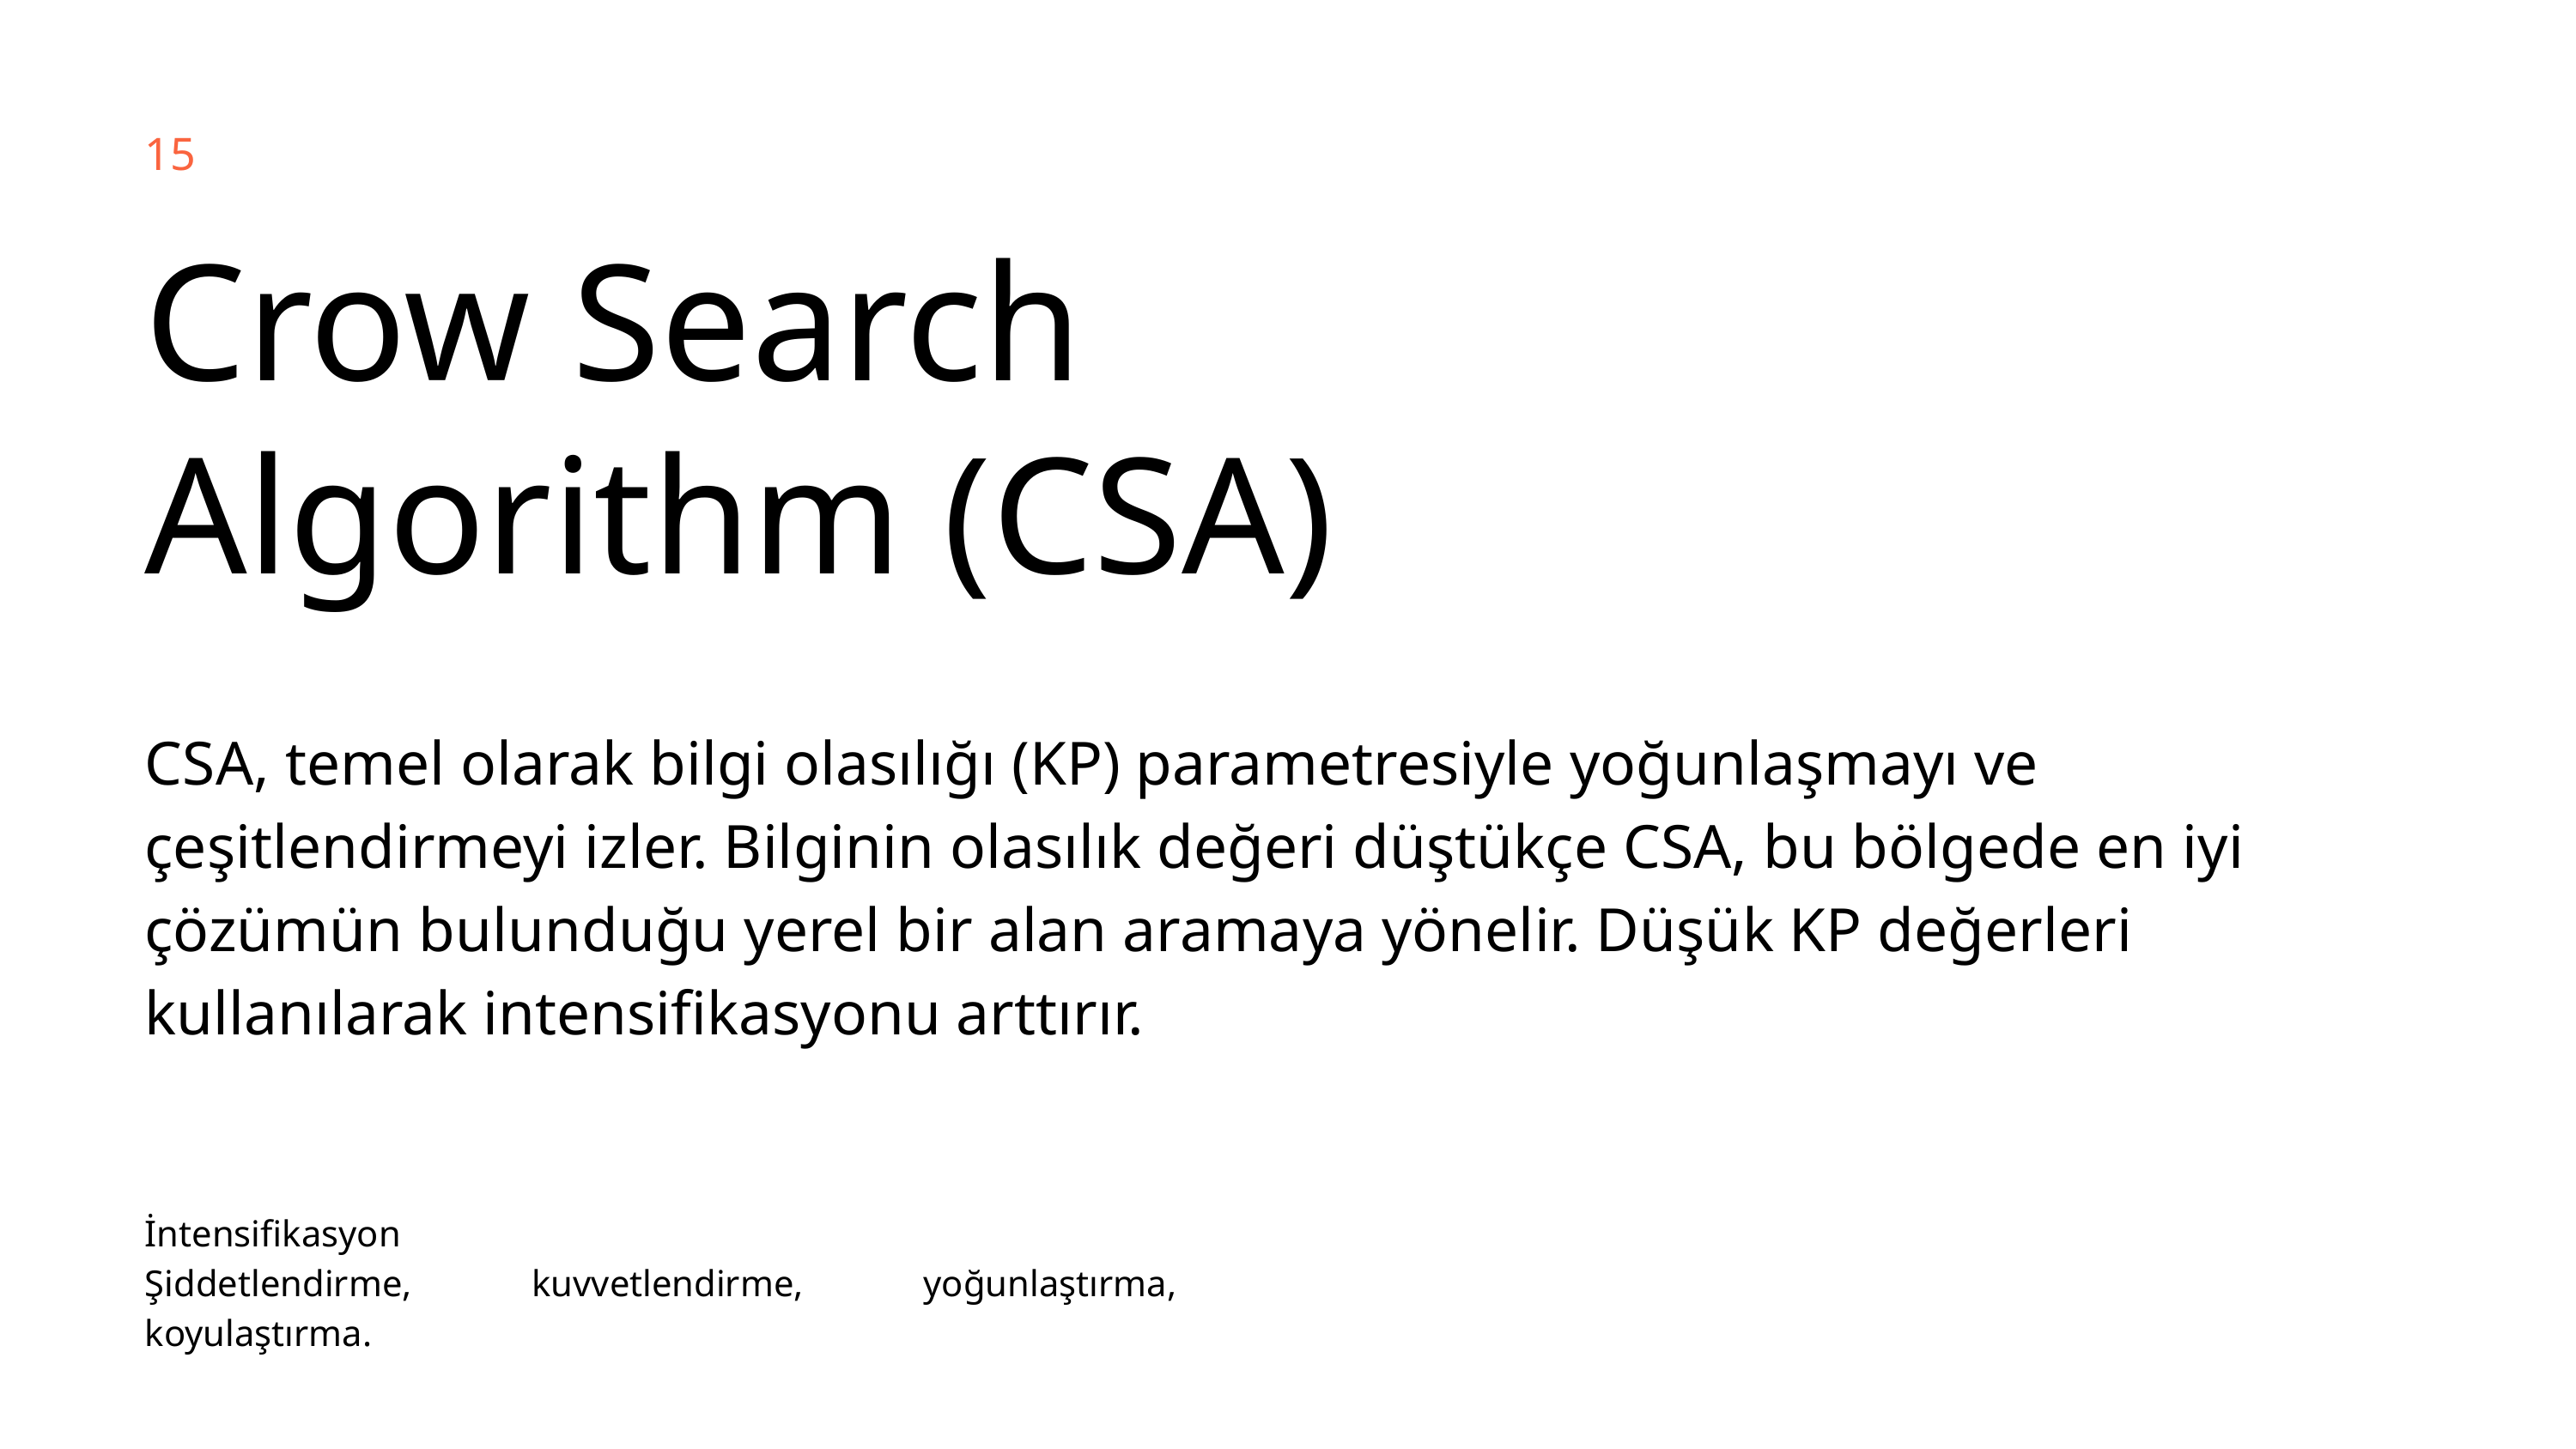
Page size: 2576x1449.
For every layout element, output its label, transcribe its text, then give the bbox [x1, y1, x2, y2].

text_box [144, 129, 1418, 608]
text_box CSA, temel olarak bilgi olasılığı (KP) parametresiyle yoğunlaşmayı ve çeşitlendirmeyi izler. Bilginin olasılık değeri düştükçe CSA, bu bölgede en iyi çözümün bulunduğu yerel bir alan aramaya yönelir. Düşük KP değerleri kullanılarak intensifikasyonu arttırır. [144, 713, 2432, 1047]
text_box İntensifikasyon Şiddetlendirme, kuvvetlendirme, yoğunlaştırma, koyulaştırma. [144, 1203, 1177, 1355]
